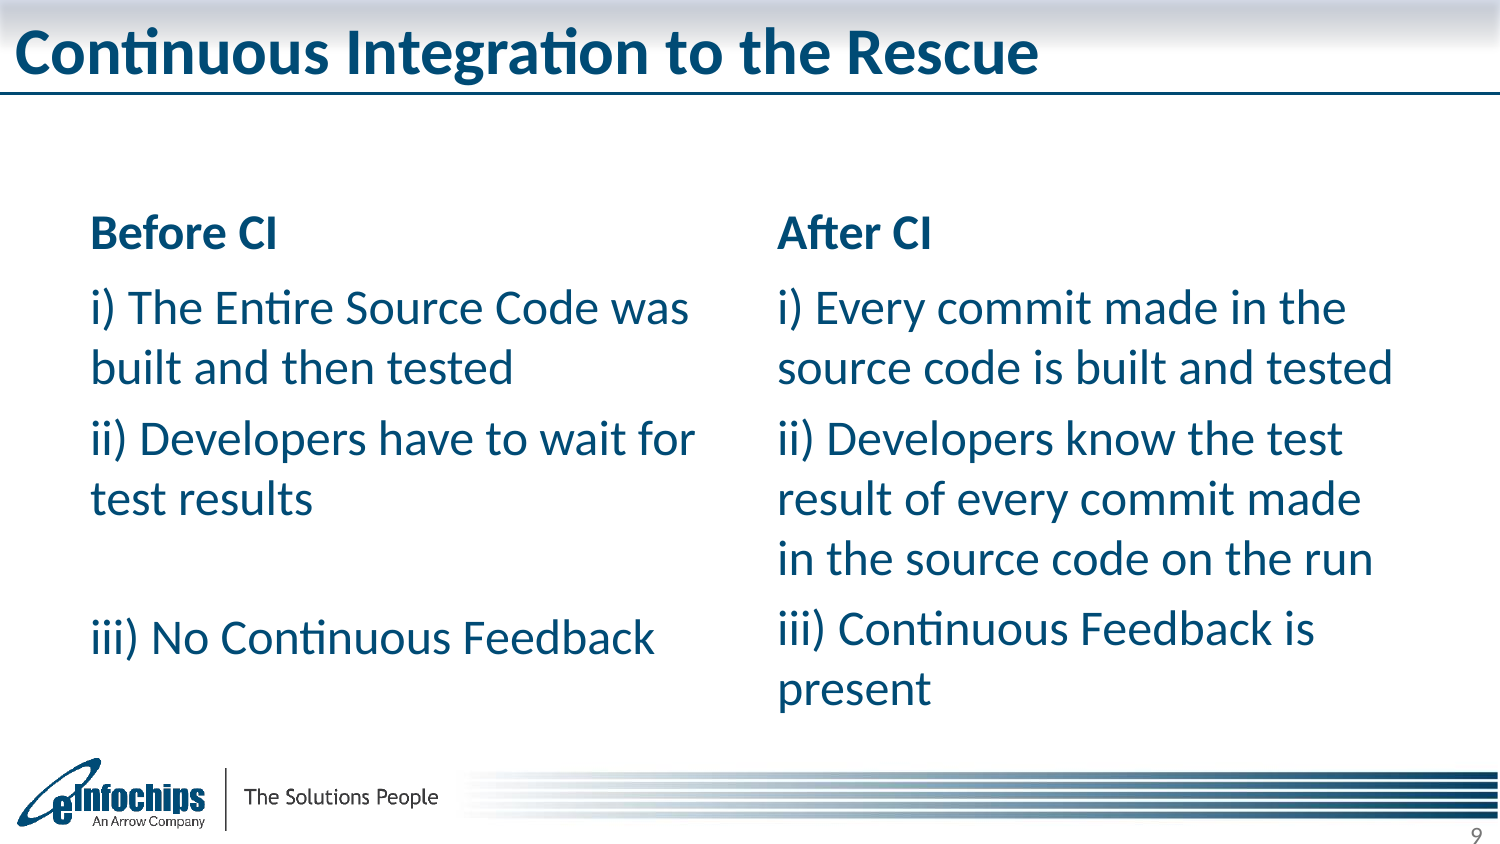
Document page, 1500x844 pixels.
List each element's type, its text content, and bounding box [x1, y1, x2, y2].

title Continuous Integration to the Rescue [0, 0, 1498, 122]
list i) Every commit made in the source code is built and tested ii) Developers know the test result of every commit made in the source code on the run iii) Continuous Feedback is present [761, 267, 1425, 754]
picture [17, 746, 1498, 844]
list Before CI [75, 188, 738, 267]
list i) The Entire Source Code was built and then tested ii) Developers have to wait for test results iii) No Continuous Feedback [75, 267, 738, 754]
slide_number 9 [1387, 825, 1498, 844]
list After CI [761, 188, 1425, 267]
